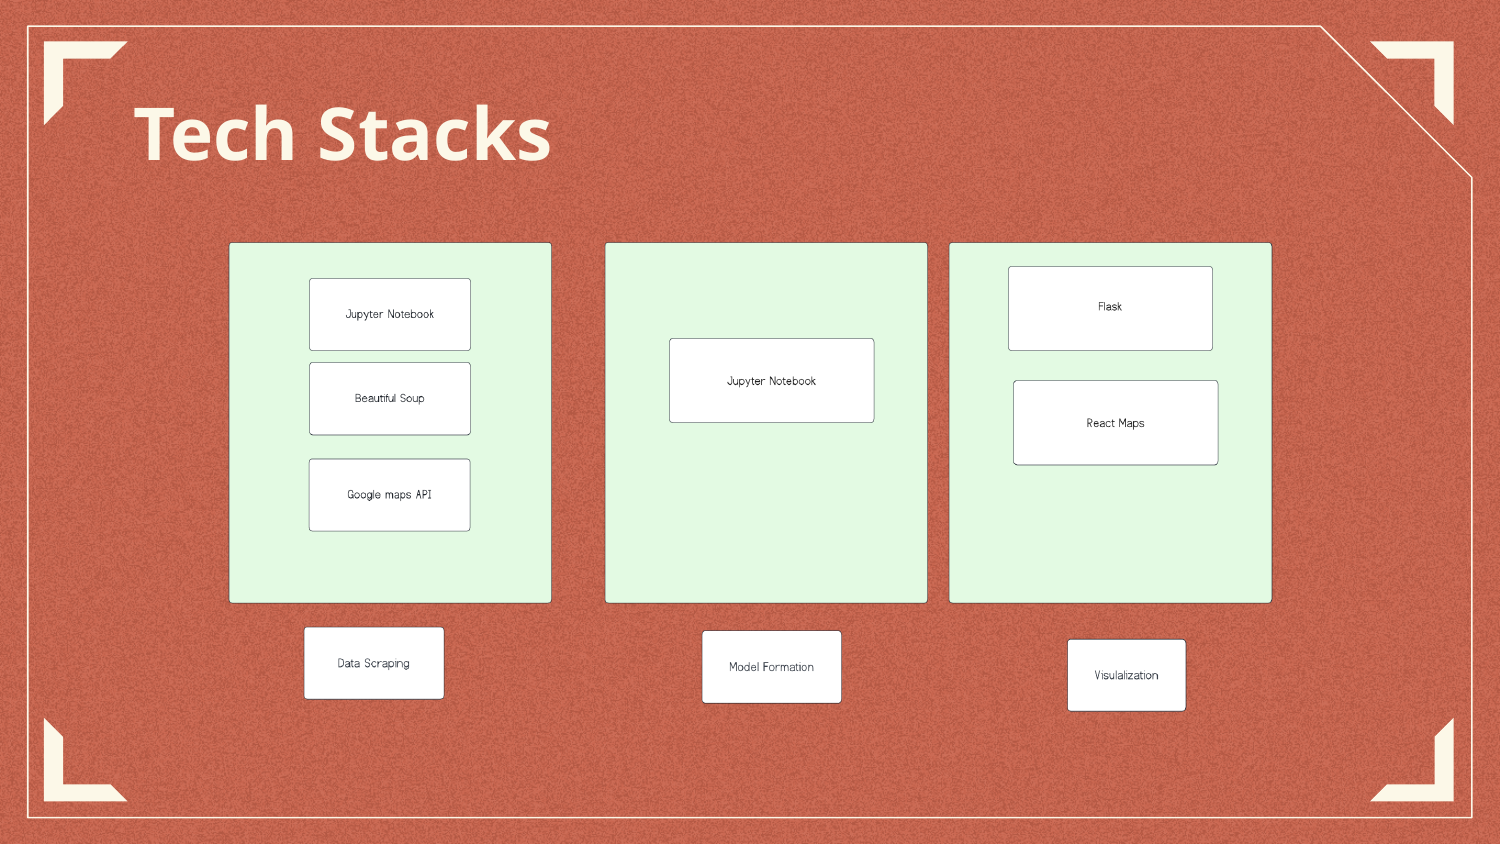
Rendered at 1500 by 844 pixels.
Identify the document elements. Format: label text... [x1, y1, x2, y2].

title Tech Stacks [118, 72, 1382, 167]
picture [207, 218, 1293, 735]
